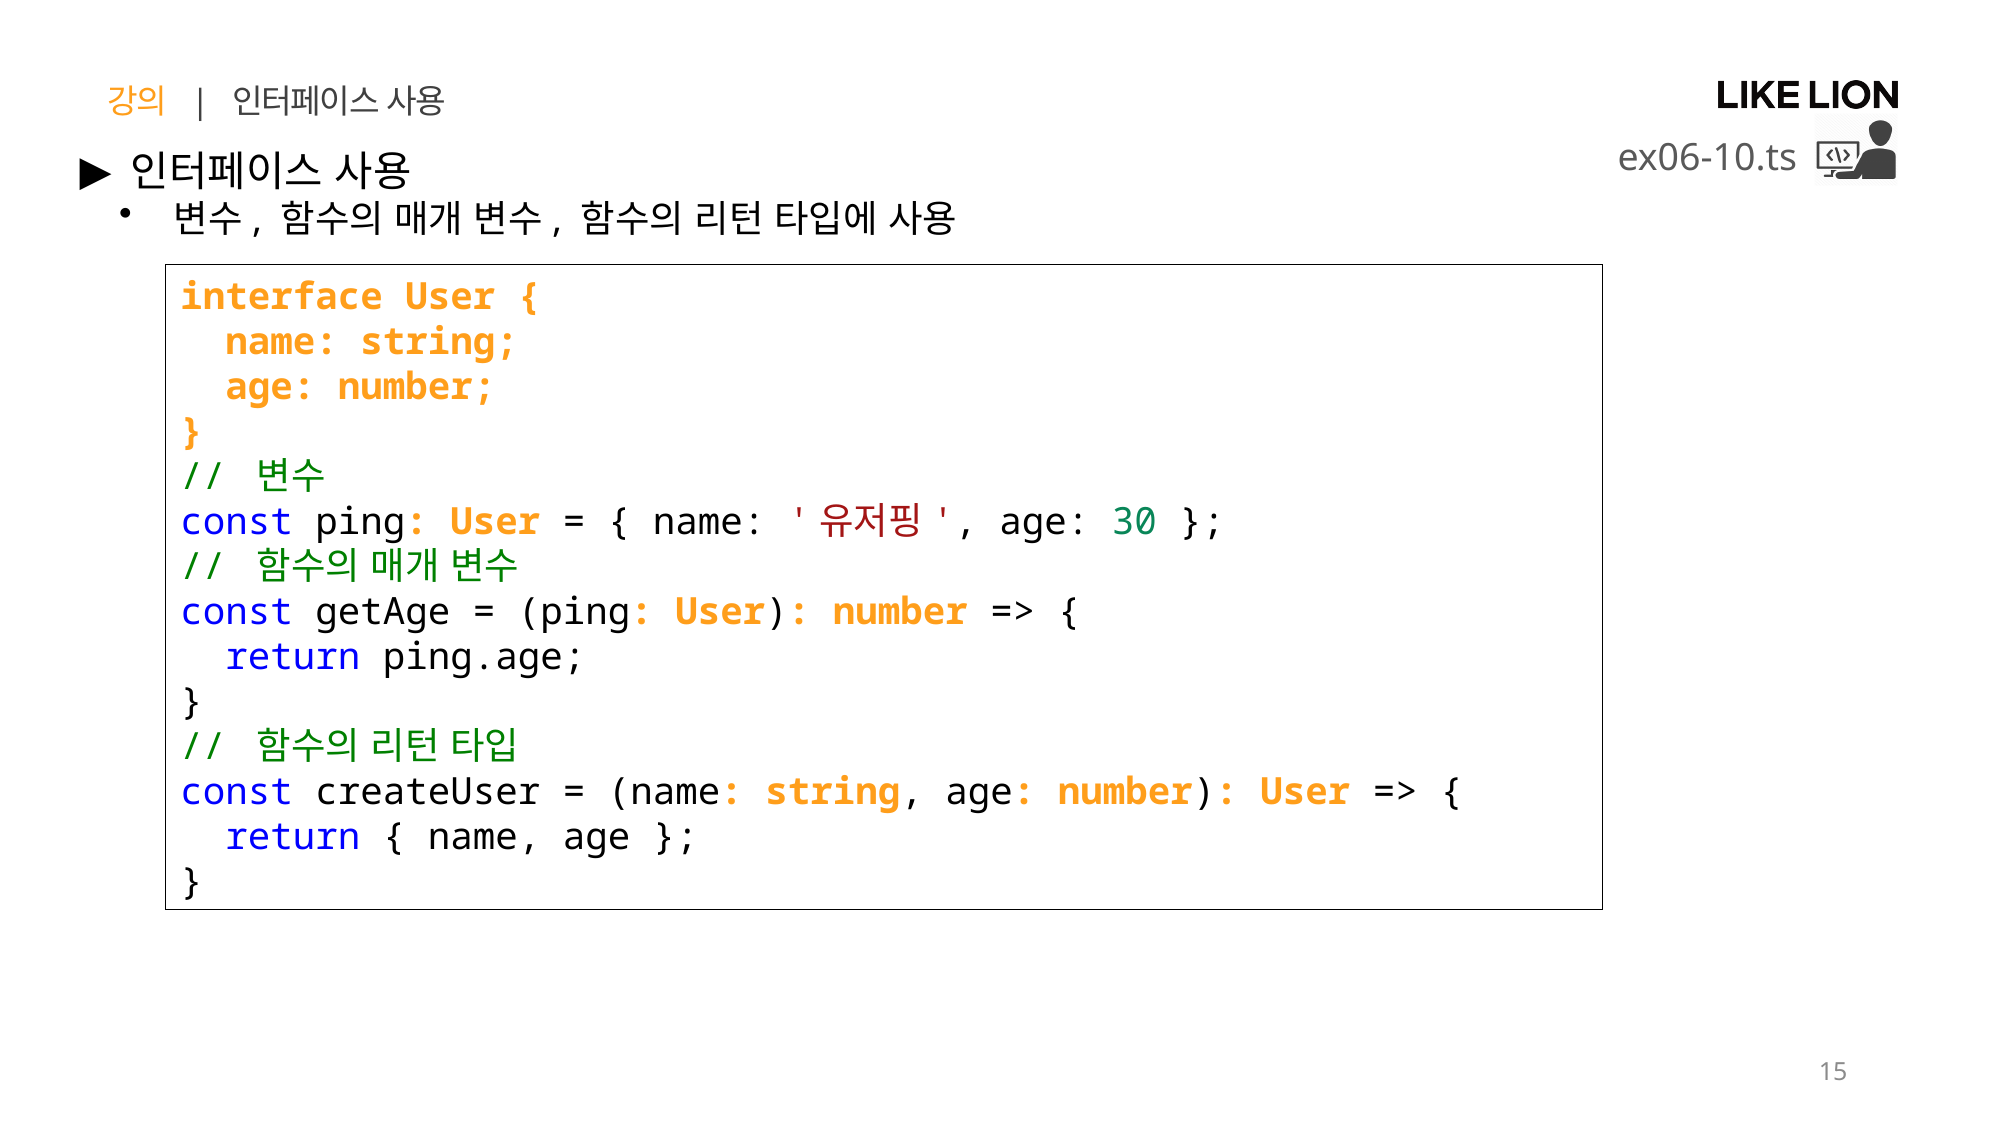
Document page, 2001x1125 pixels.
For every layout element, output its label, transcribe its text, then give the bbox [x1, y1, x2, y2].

text_box interface User { name: string; age: number; } // 변수 const ping: User = { name: '유저핑', age: 30 }; // 함수의 매개 변수 const getAge = (ping: User): number => { return ping.age; } // 함수의 리턴 타입 const createUser = (name: string, age: number): User => { return { name, age }; } [165, 264, 1603, 910]
text_box ex06-10.ts [1424, 125, 1812, 186]
picture [1718, 80, 1898, 109]
text_box 강의 | 인터페이스 사용 [92, 72, 866, 128]
slide_number 15 [1412, 1042, 1863, 1103]
text_box 인터페이스 사용 변수, 함수의 매개 변수, 함수의 리턴 타입에 사용 [64, 137, 1436, 292]
picture [1814, 113, 1898, 186]
